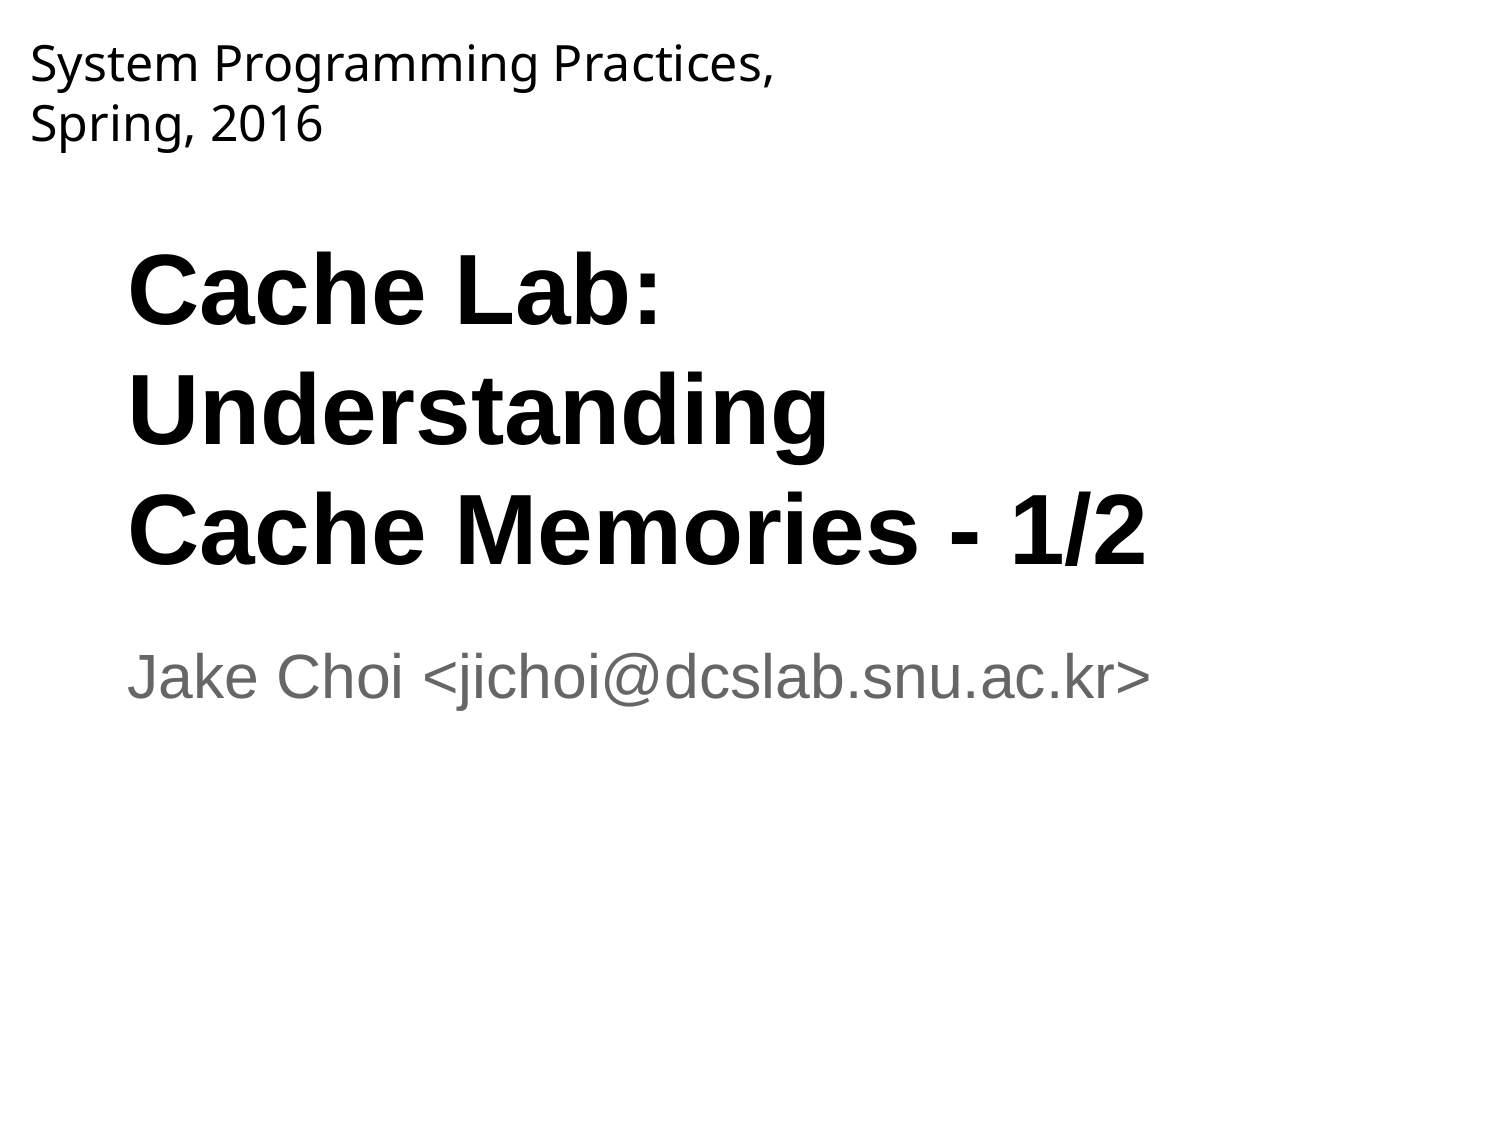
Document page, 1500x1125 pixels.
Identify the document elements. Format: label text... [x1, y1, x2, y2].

text_box [0, 0, 492, 492]
text_box Cache Lab: Understanding Cache Memories - 1/2 [112, 346, 1388, 600]
text_box Jake Choi <jichoi@dcslab.snu.ac.kr> [112, 621, 1388, 793]
text_box System Programming Practices, Spring, 2016 [492, 16, 962, 109]
